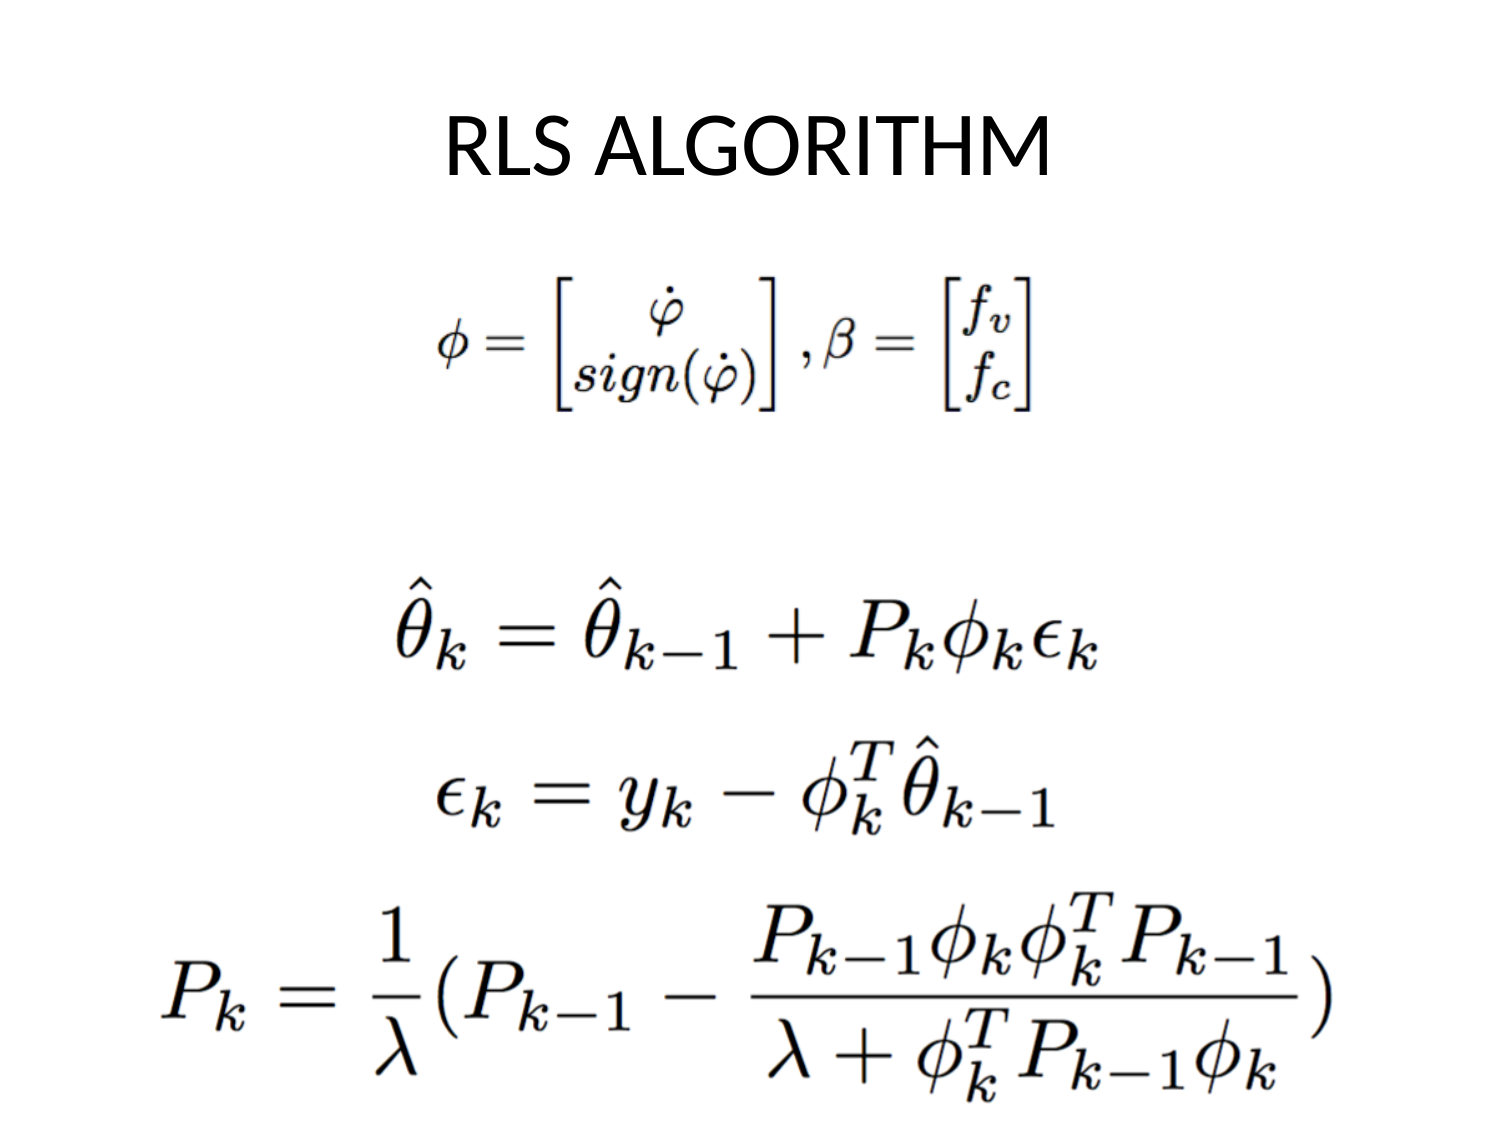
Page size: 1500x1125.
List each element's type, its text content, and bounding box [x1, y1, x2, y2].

picture [153, 563, 1349, 1105]
picture [428, 271, 1044, 421]
title RLS ALGORITHM [75, 45, 1425, 233]
